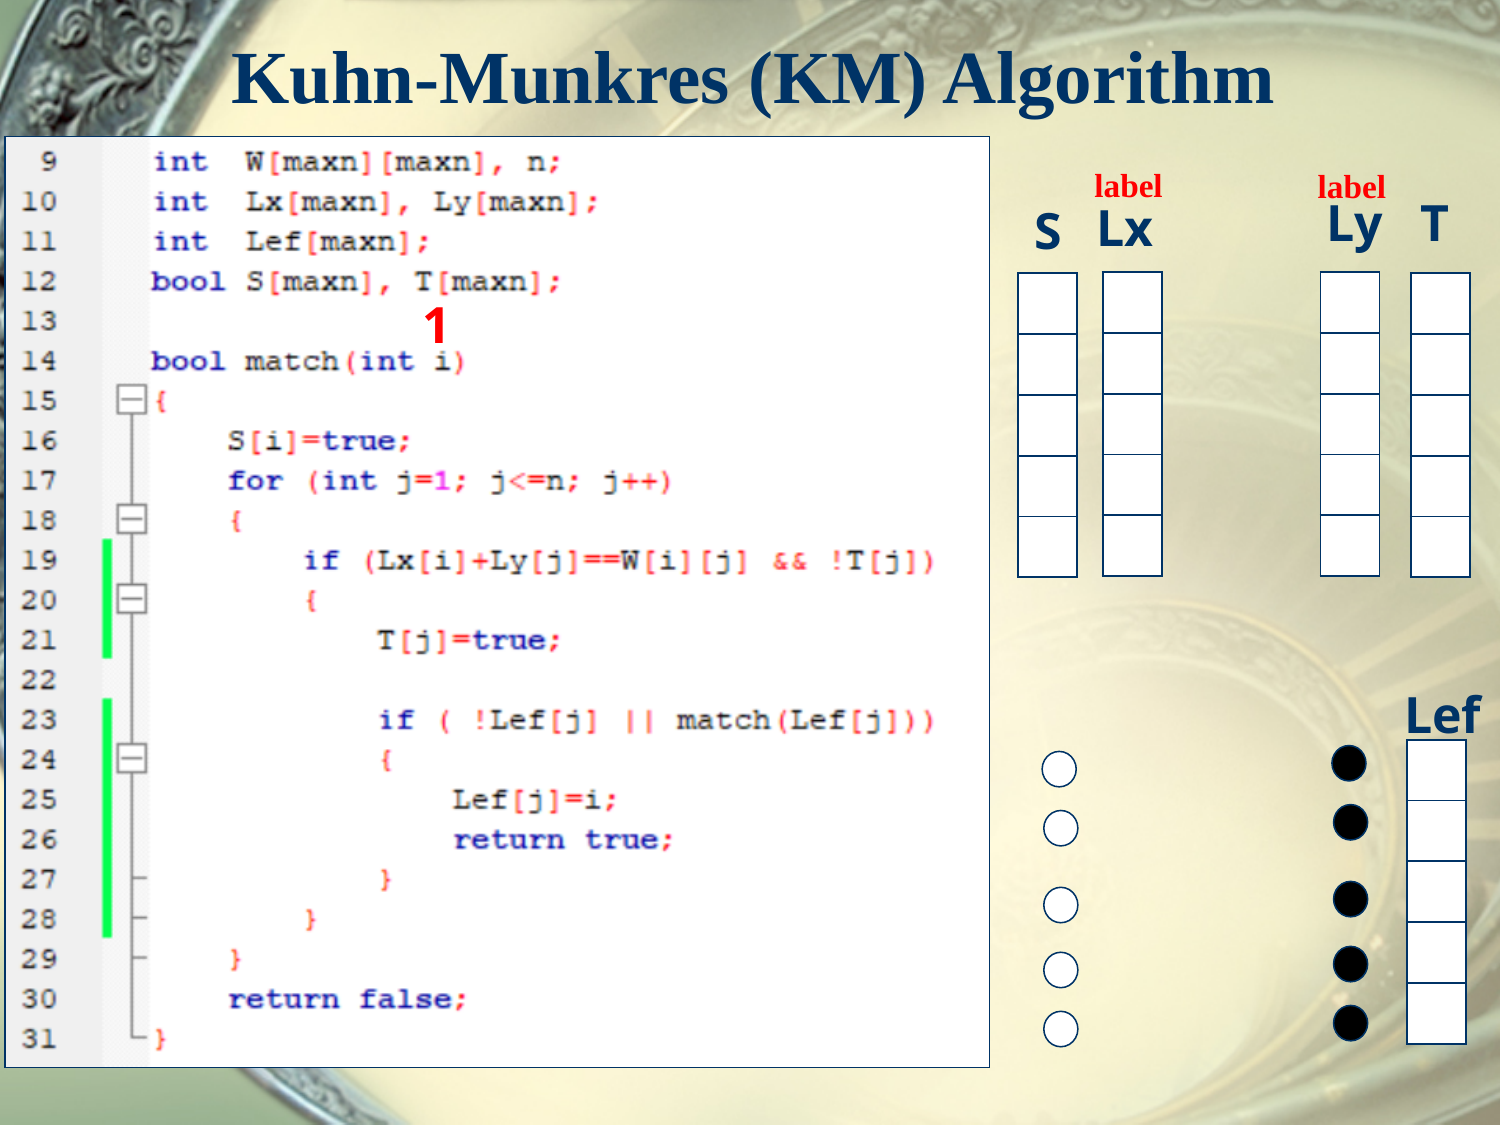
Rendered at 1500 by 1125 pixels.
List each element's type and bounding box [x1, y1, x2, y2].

table_cell [1019, 457, 1076, 516]
table_cell [1412, 457, 1469, 516]
table_cell [1321, 516, 1379, 575]
text_box [1333, 946, 1368, 982]
text_box [1079, 156, 1178, 265]
table_cell [1104, 516, 1161, 575]
text_box [1333, 881, 1368, 917]
text_box [1043, 810, 1078, 846]
text_box [1405, 184, 1465, 260]
text_box [1333, 804, 1368, 841]
title [64, 30, 1443, 169]
table_cell [1412, 335, 1469, 394]
picture [0, 0, 1500, 1125]
table_cell [1104, 395, 1161, 454]
table_header [1408, 751, 1465, 800]
table_cell [1412, 517, 1469, 576]
text_box [1333, 1005, 1368, 1041]
table_cell [1408, 801, 1465, 860]
text_box [1043, 1011, 1078, 1047]
table_cell [1321, 395, 1379, 454]
table_cell [1412, 396, 1469, 455]
table_cell [1408, 923, 1465, 982]
text_box [1042, 751, 1077, 787]
table_cell [1104, 455, 1161, 514]
table_header [1104, 273, 1161, 332]
table_cell [1321, 334, 1379, 393]
text_box [1389, 675, 1496, 751]
text_box [1019, 192, 1077, 268]
table_cell [1104, 334, 1161, 393]
text_box [1043, 887, 1078, 923]
table_header [1412, 274, 1469, 333]
text_box [1331, 745, 1367, 781]
text_box [1043, 952, 1078, 988]
text_box [1302, 157, 1402, 260]
table_cell [1408, 984, 1465, 1043]
table_cell [1408, 862, 1465, 921]
table_cell [1019, 517, 1076, 576]
table_cell [1321, 455, 1379, 514]
table_header [1019, 274, 1076, 333]
table_header [1321, 273, 1379, 332]
table_cell [1019, 396, 1076, 455]
table_cell [1019, 335, 1076, 394]
